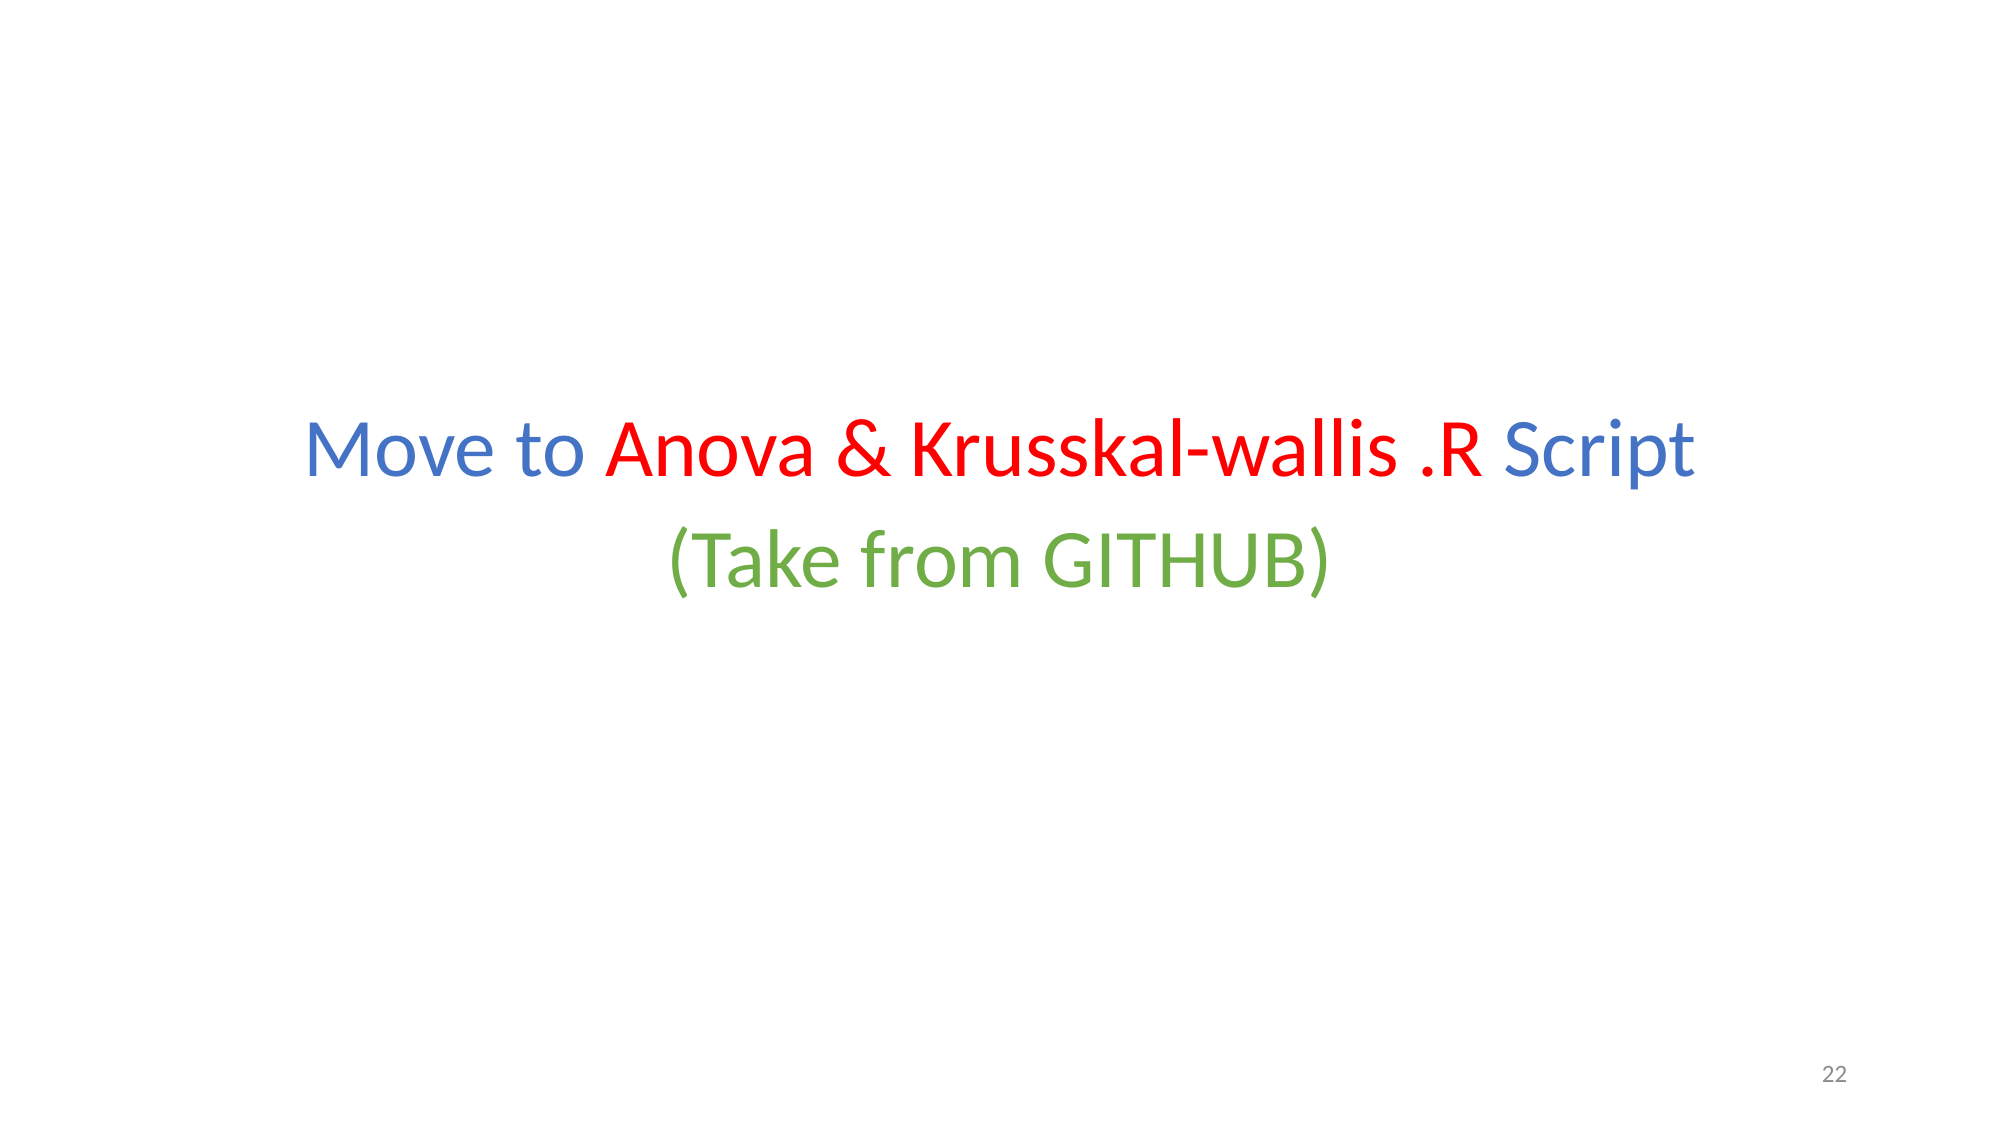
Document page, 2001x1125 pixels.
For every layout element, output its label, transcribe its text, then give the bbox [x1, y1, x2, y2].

list Move to Anova & Krusskal-wallis .R Script (Take from GITHUB) [137, 397, 1863, 1014]
slide_number 22 [1412, 1042, 1863, 1103]
